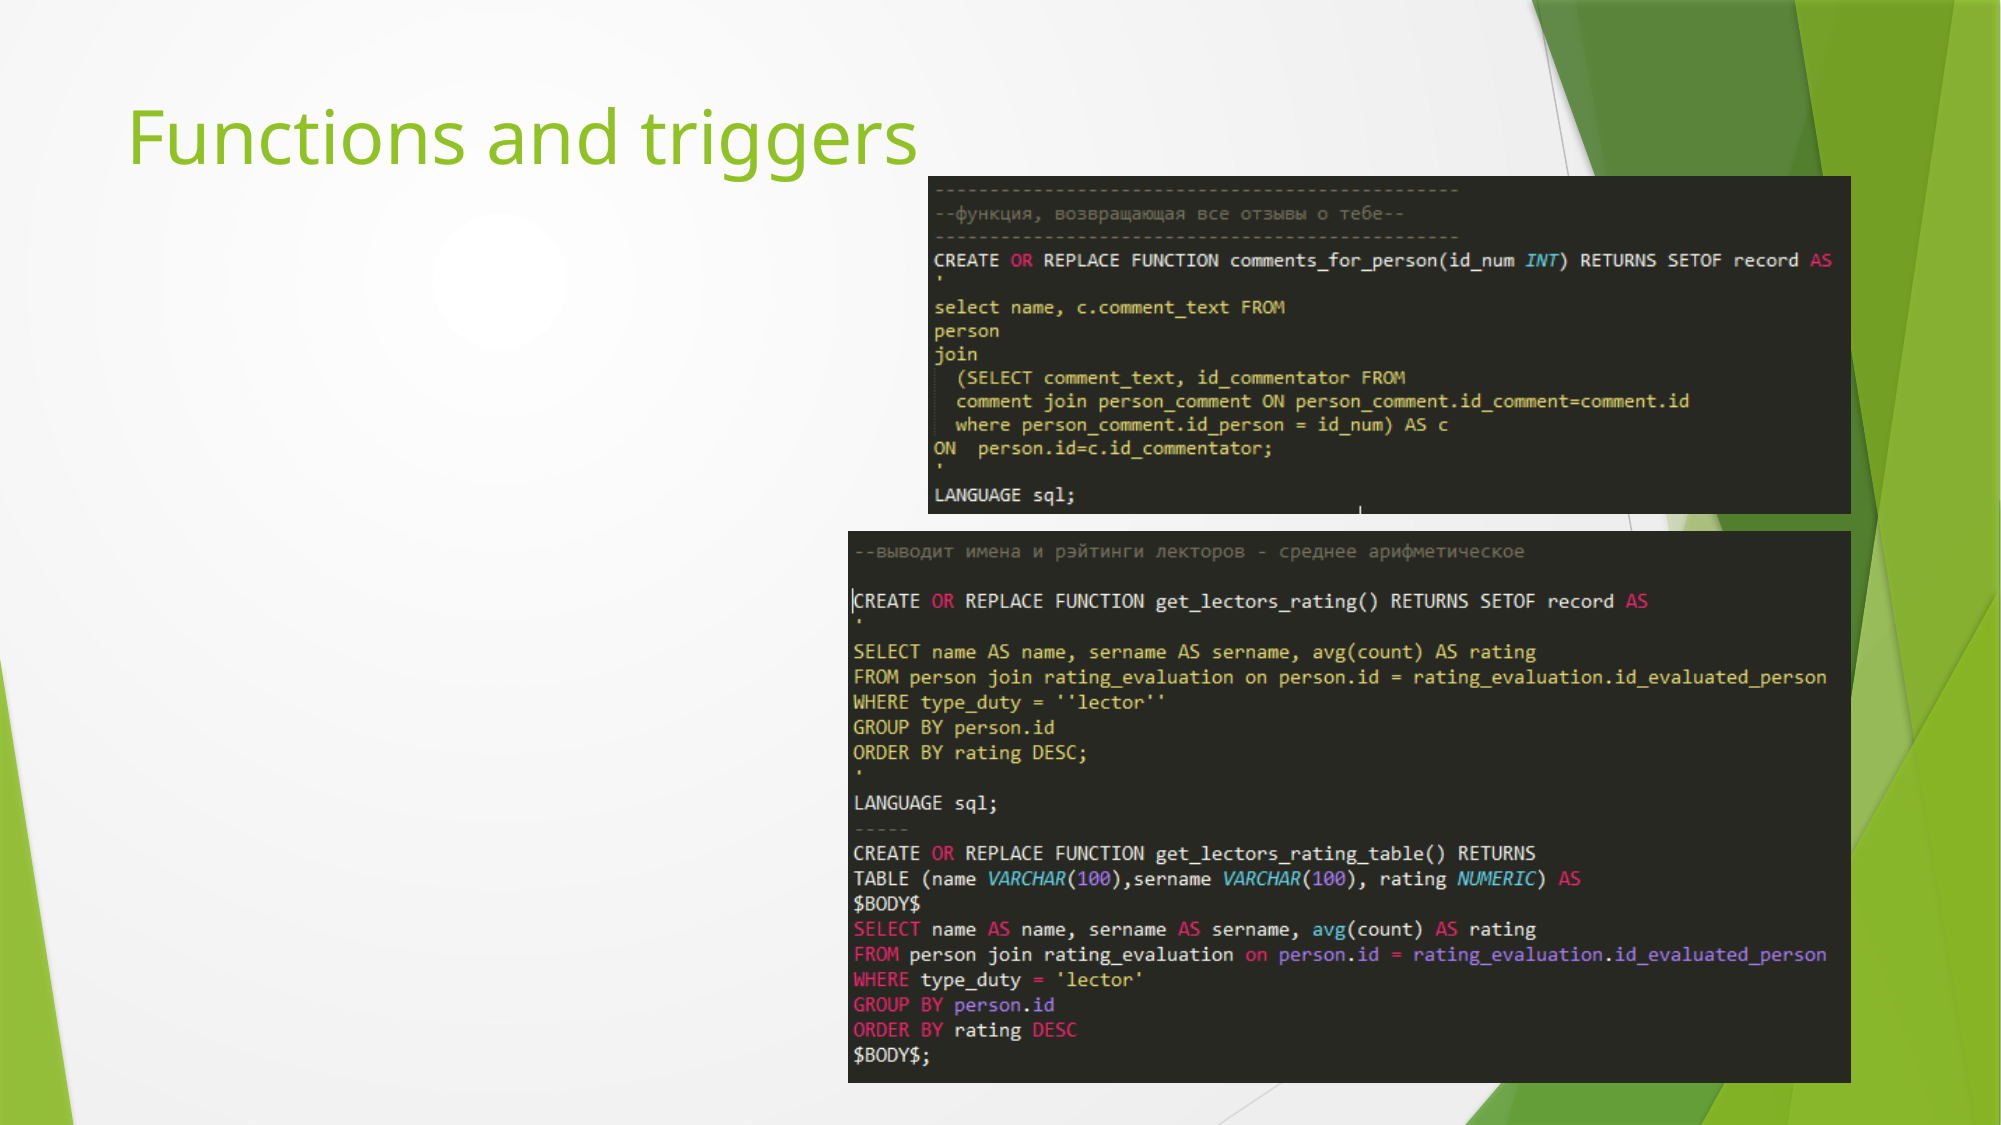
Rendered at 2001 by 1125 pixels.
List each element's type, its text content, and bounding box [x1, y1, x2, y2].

title Functions and triggers [111, 82, 1522, 300]
picture [928, 175, 1852, 515]
picture [847, 531, 1852, 1084]
